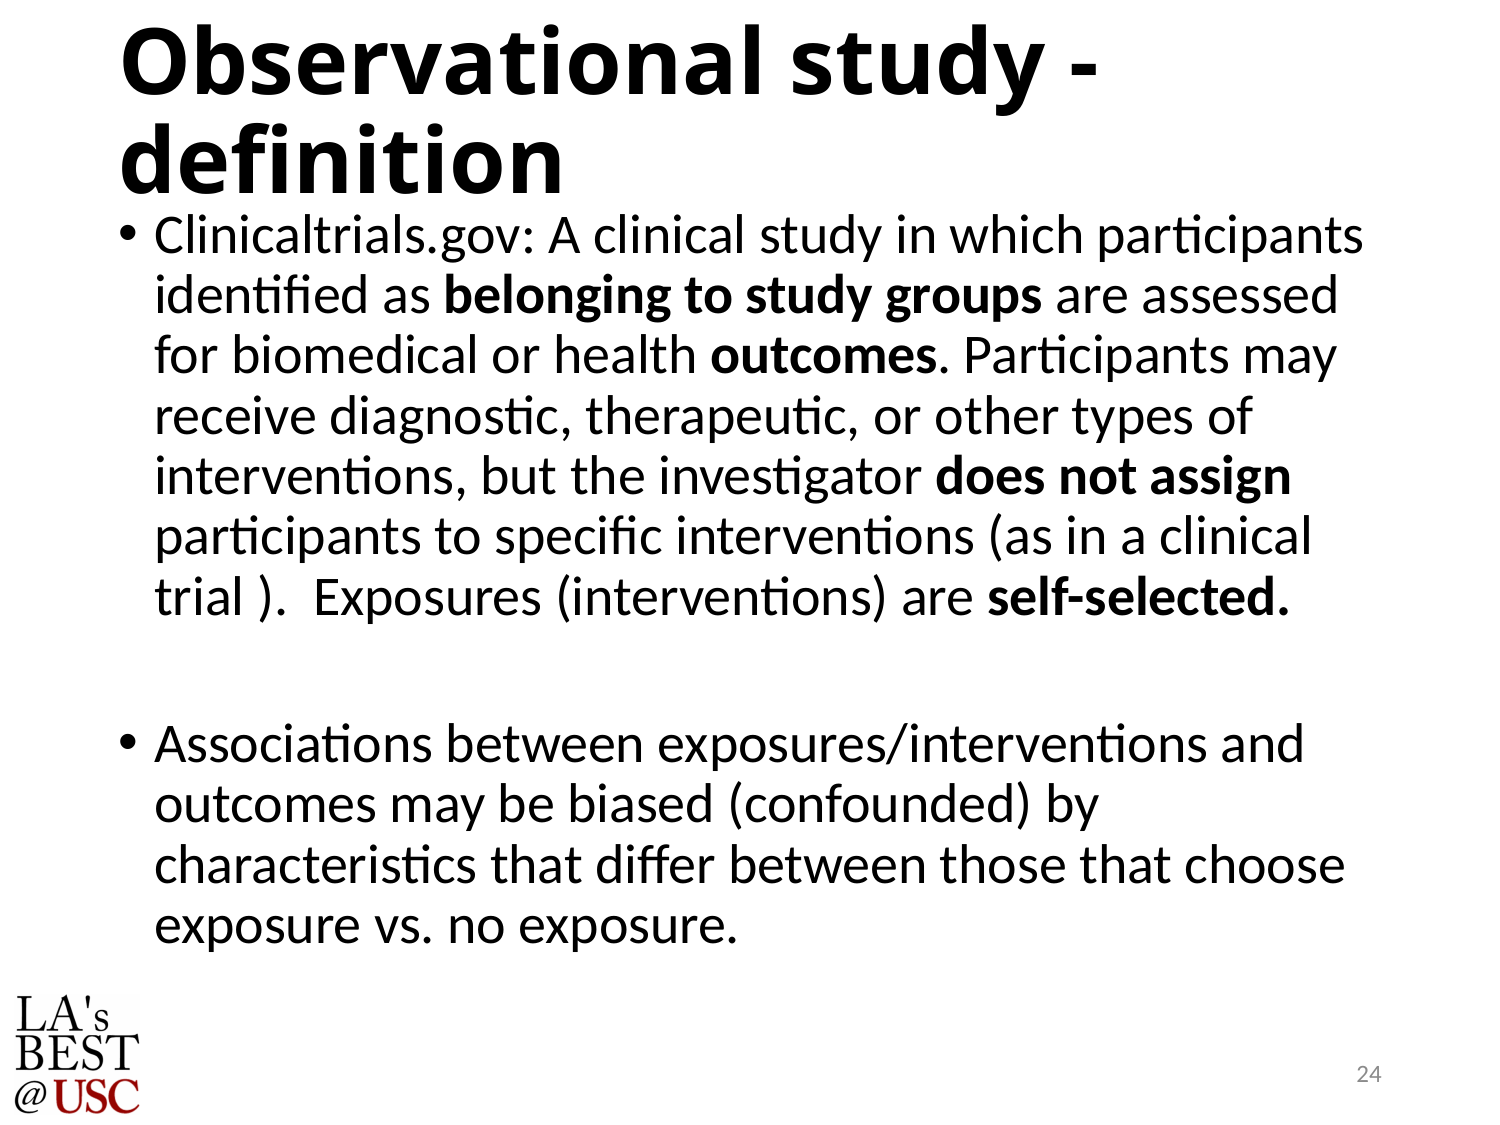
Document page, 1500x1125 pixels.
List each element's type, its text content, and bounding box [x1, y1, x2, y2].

slide_number 24 [1059, 1042, 1397, 1103]
title Observational study - definition [103, 5, 1397, 197]
picture [14, 994, 140, 1115]
list Clinicaltrials.gov: A clinical study in which participants identified as belonging to study groups are assessed for biomedical or health outcomes. Participants may receive diagnostic, therapeutic, or other types of interventions, but the investigator does not assign participants to specific interventions (as in a clinical trial ). Exposures (interventions) are self-selected. Associations between exposures/interventions and outcomes may be biased (confounded) by characteristics that differ between those that choose exposure vs. no exposure. [103, 197, 1397, 1043]
